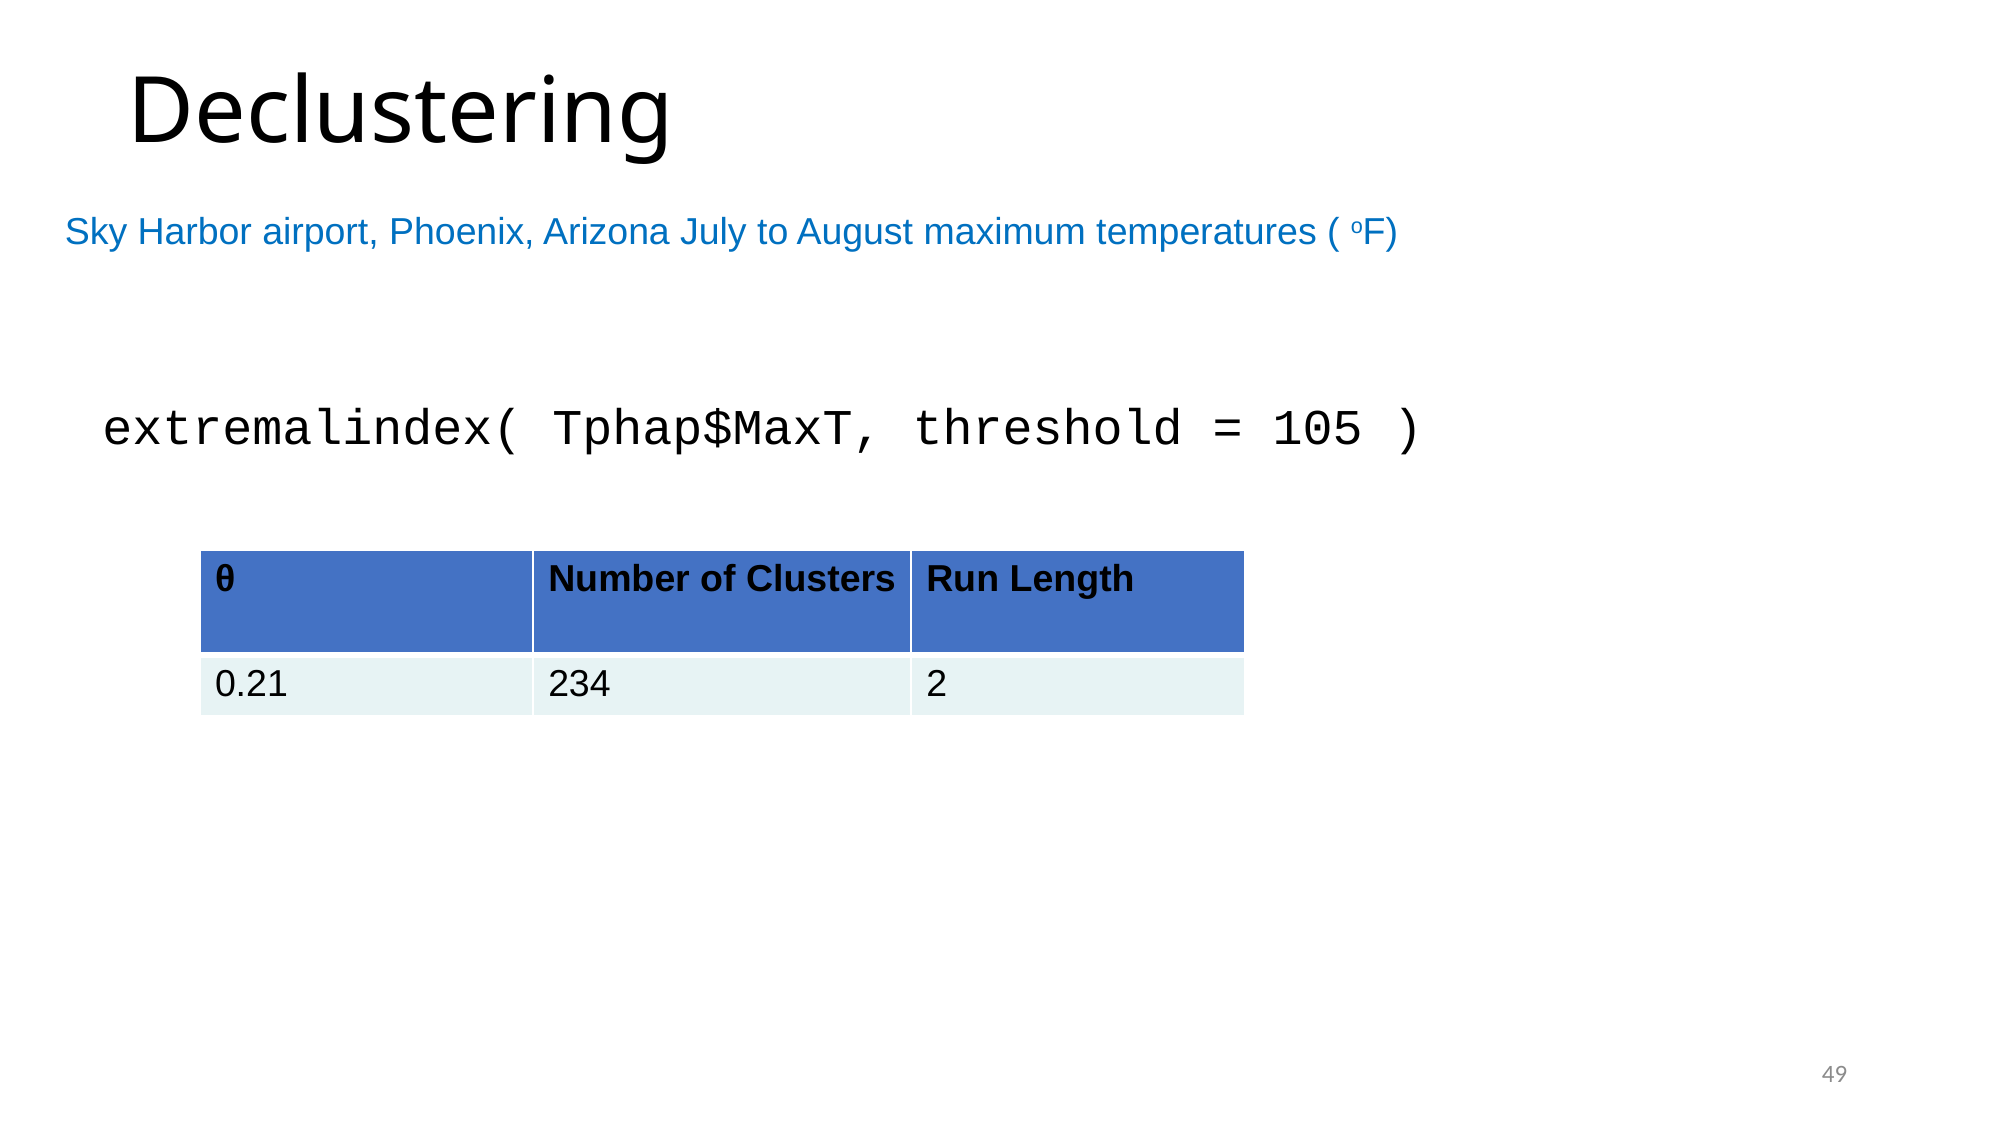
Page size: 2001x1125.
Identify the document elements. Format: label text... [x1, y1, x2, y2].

table_header θ [201, 551, 532, 652]
table_header Run Length [912, 551, 1244, 652]
table_cell 0.21 [201, 658, 532, 715]
text_box extremalindex( Tphap$MaxT, threshold = 105 ) [87, 387, 1463, 463]
text_box Sky Harbor airport, Phoenix, Arizona July to August maximum temperatures ( oF) [50, 199, 1500, 305]
table_cell 2 [912, 658, 1244, 715]
table_cell 234 [534, 658, 910, 715]
slide_number 49 [1412, 1042, 1863, 1103]
title Declustering [112, 37, 1388, 188]
table_header Number of Clusters [534, 551, 910, 652]
